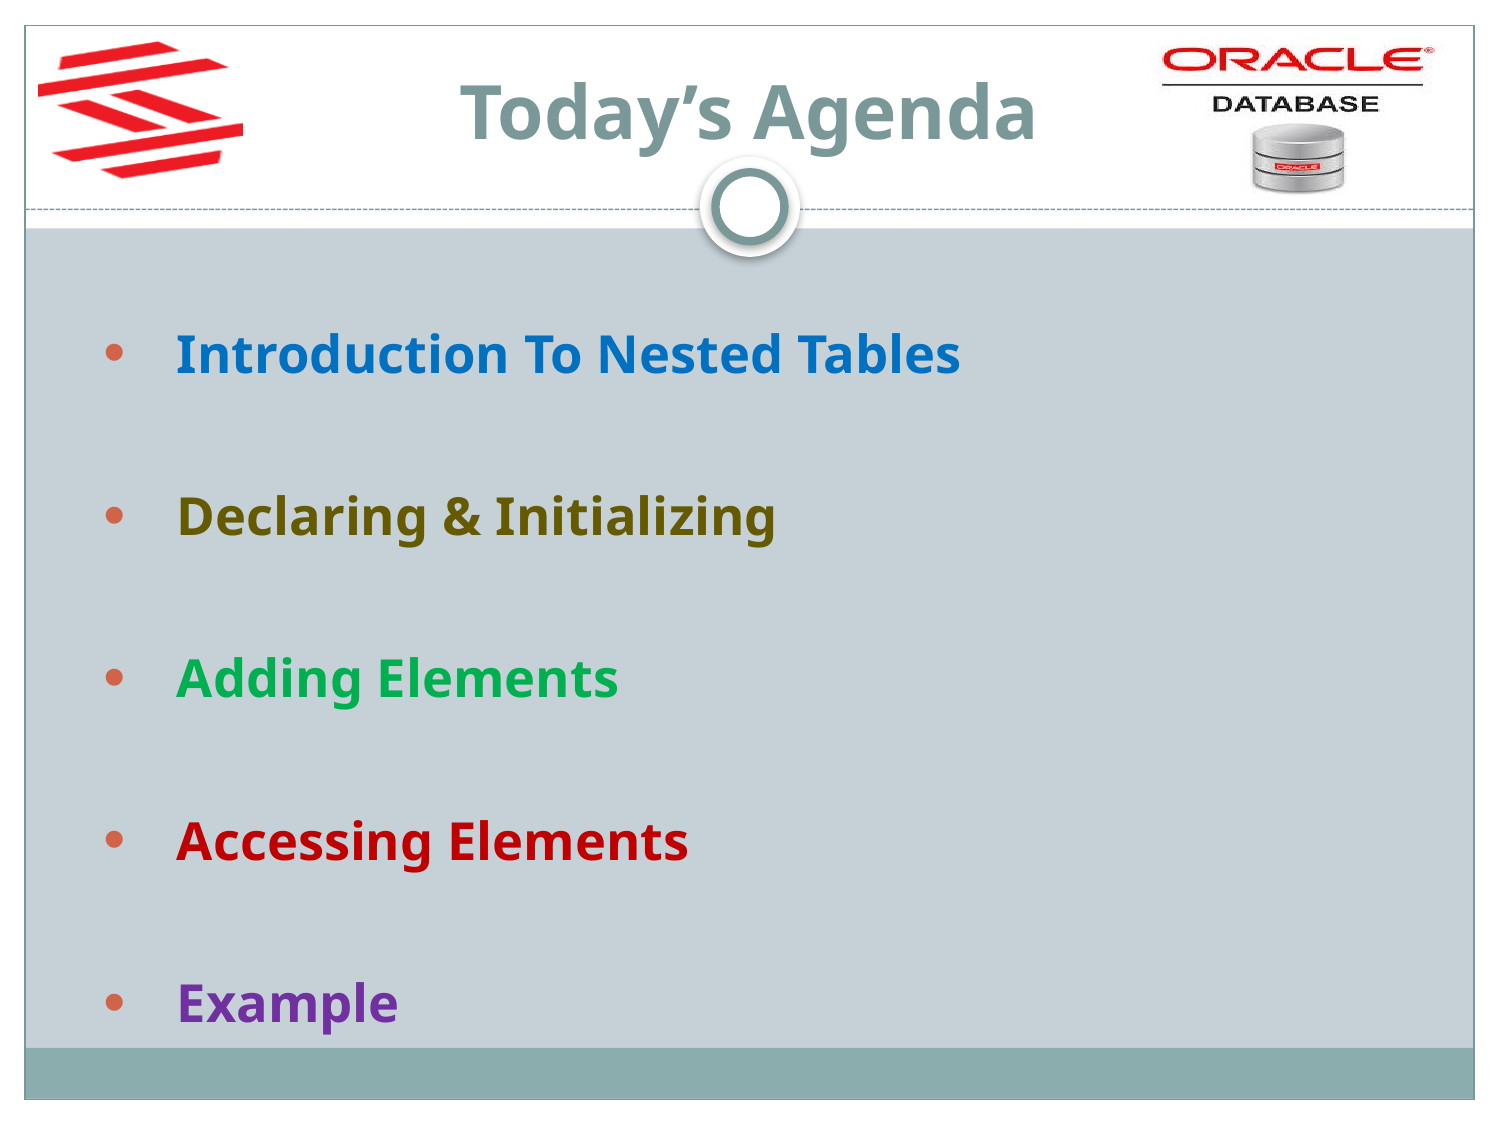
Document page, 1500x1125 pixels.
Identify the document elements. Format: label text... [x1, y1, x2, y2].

list Introduction To Nested Tables Declaring & Initializing Adding Elements Accessing Elements Example [49, 250, 1445, 1047]
picture [37, 40, 243, 185]
picture [1148, 34, 1453, 200]
title Today’s Agenda [237, 37, 1143, 162]
